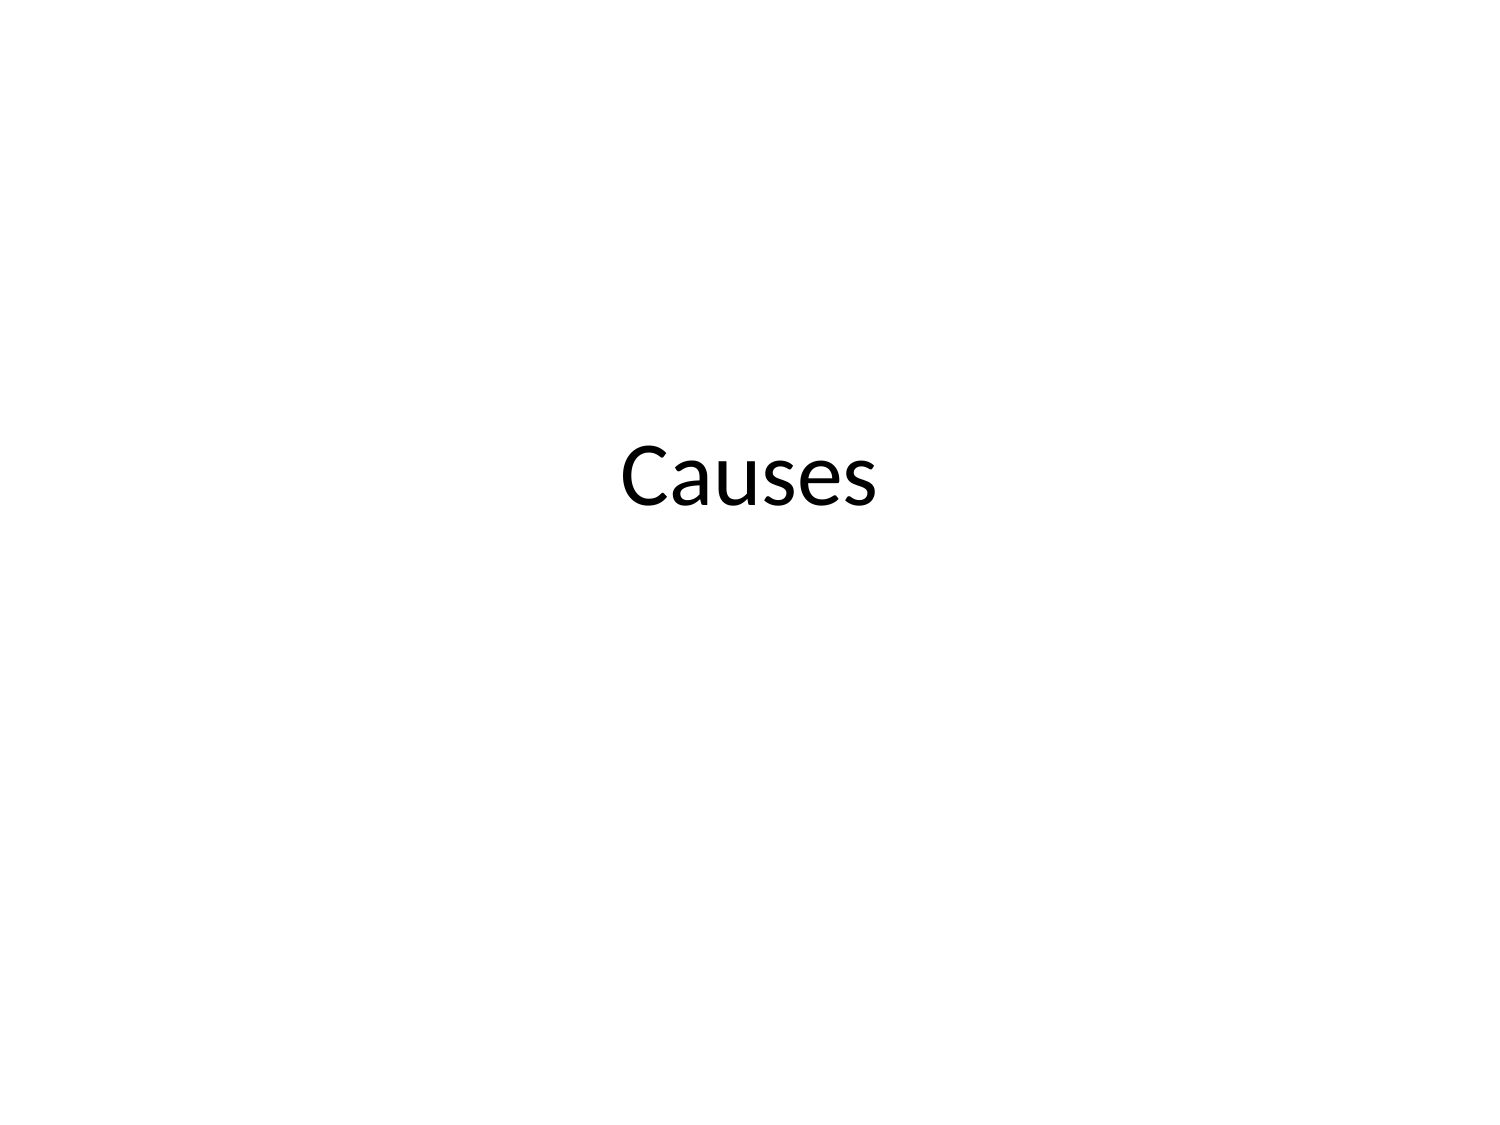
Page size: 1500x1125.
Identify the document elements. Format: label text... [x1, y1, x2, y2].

title Causes [75, 375, 1425, 563]
